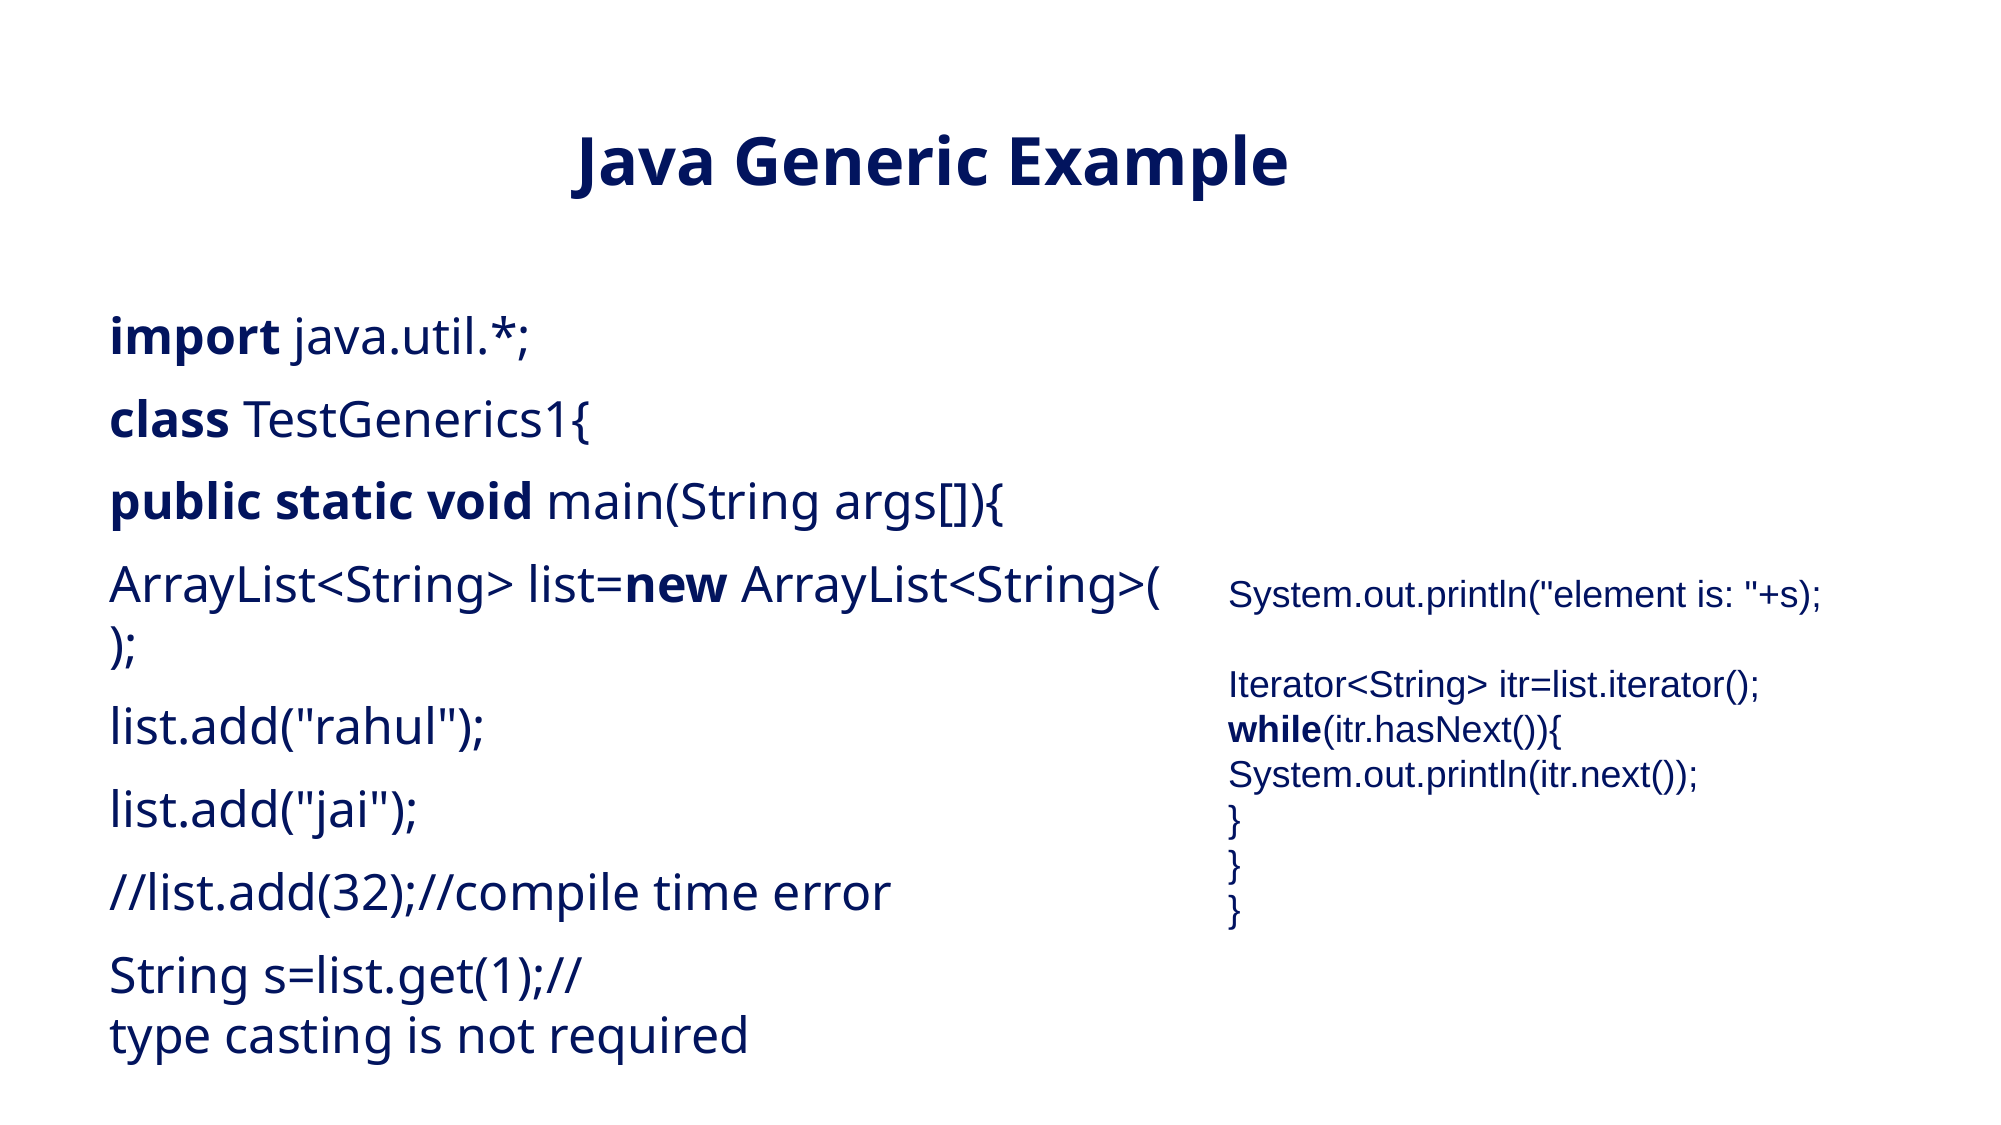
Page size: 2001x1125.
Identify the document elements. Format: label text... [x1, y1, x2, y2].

text_box System.out.println("element is: "+s); Iterator<String> itr=list.iterator(); while(itr.hasNext()){ System.out.println(itr.next()); } } } [1213, 562, 2000, 983]
list Java Generic Example [576, 118, 1426, 267]
list import java.util.*; class TestGenerics1{ public static void main(String args[]){ ArrayList<String> list=new ArrayList<String>(); list.add("rahul"); list.add("jai"); //list.add(32);//compile time error String s=list.get(1);//type casting is not required [109, 304, 1166, 1066]
